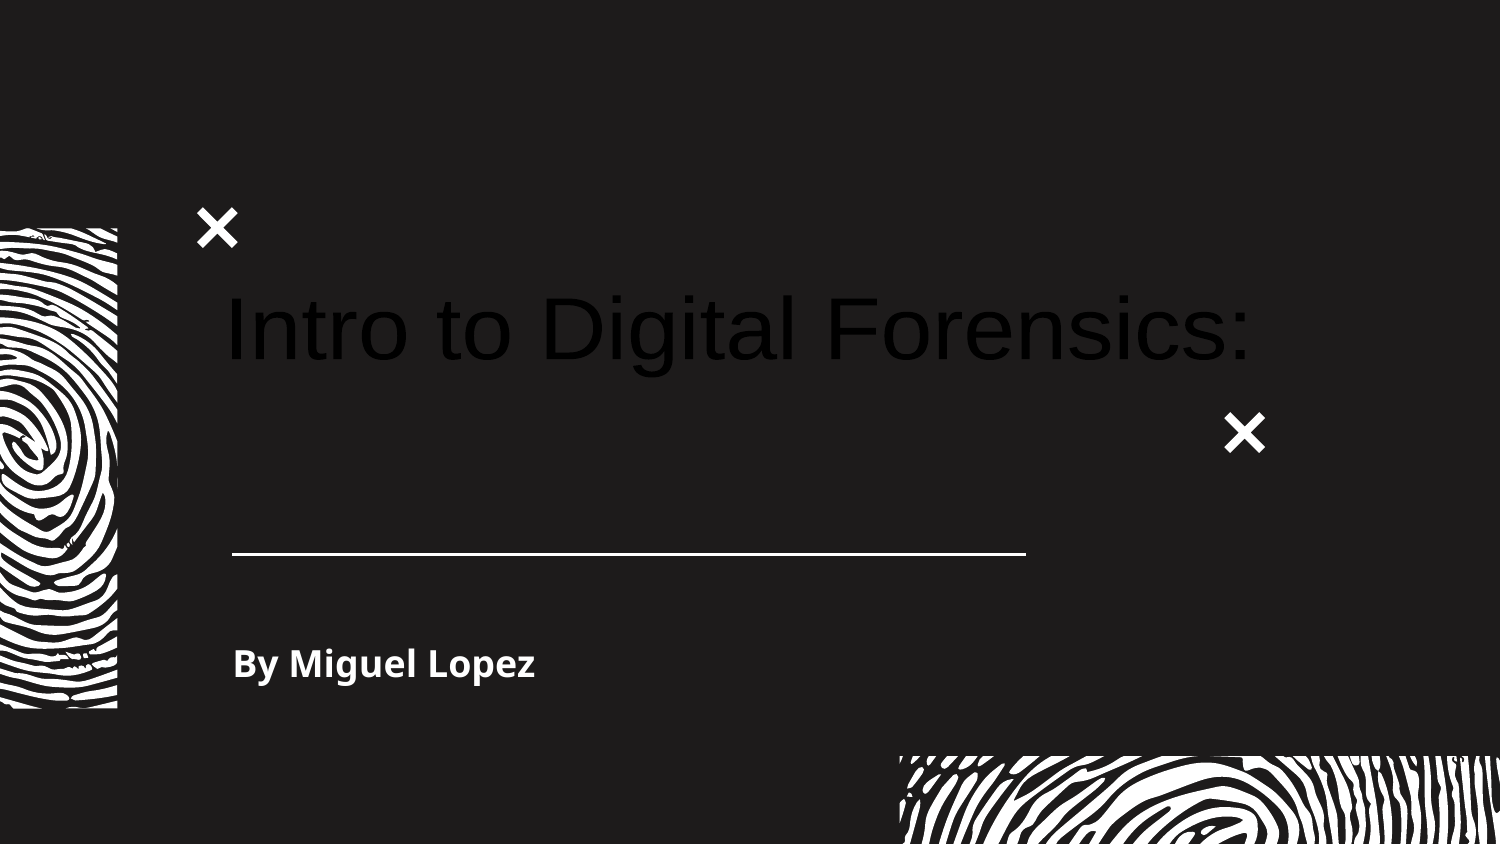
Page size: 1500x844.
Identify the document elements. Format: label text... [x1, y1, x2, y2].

subtitle By Miguel Lopez [217, 629, 933, 697]
text_box [196, 207, 238, 249]
text_box [1224, 412, 1266, 453]
